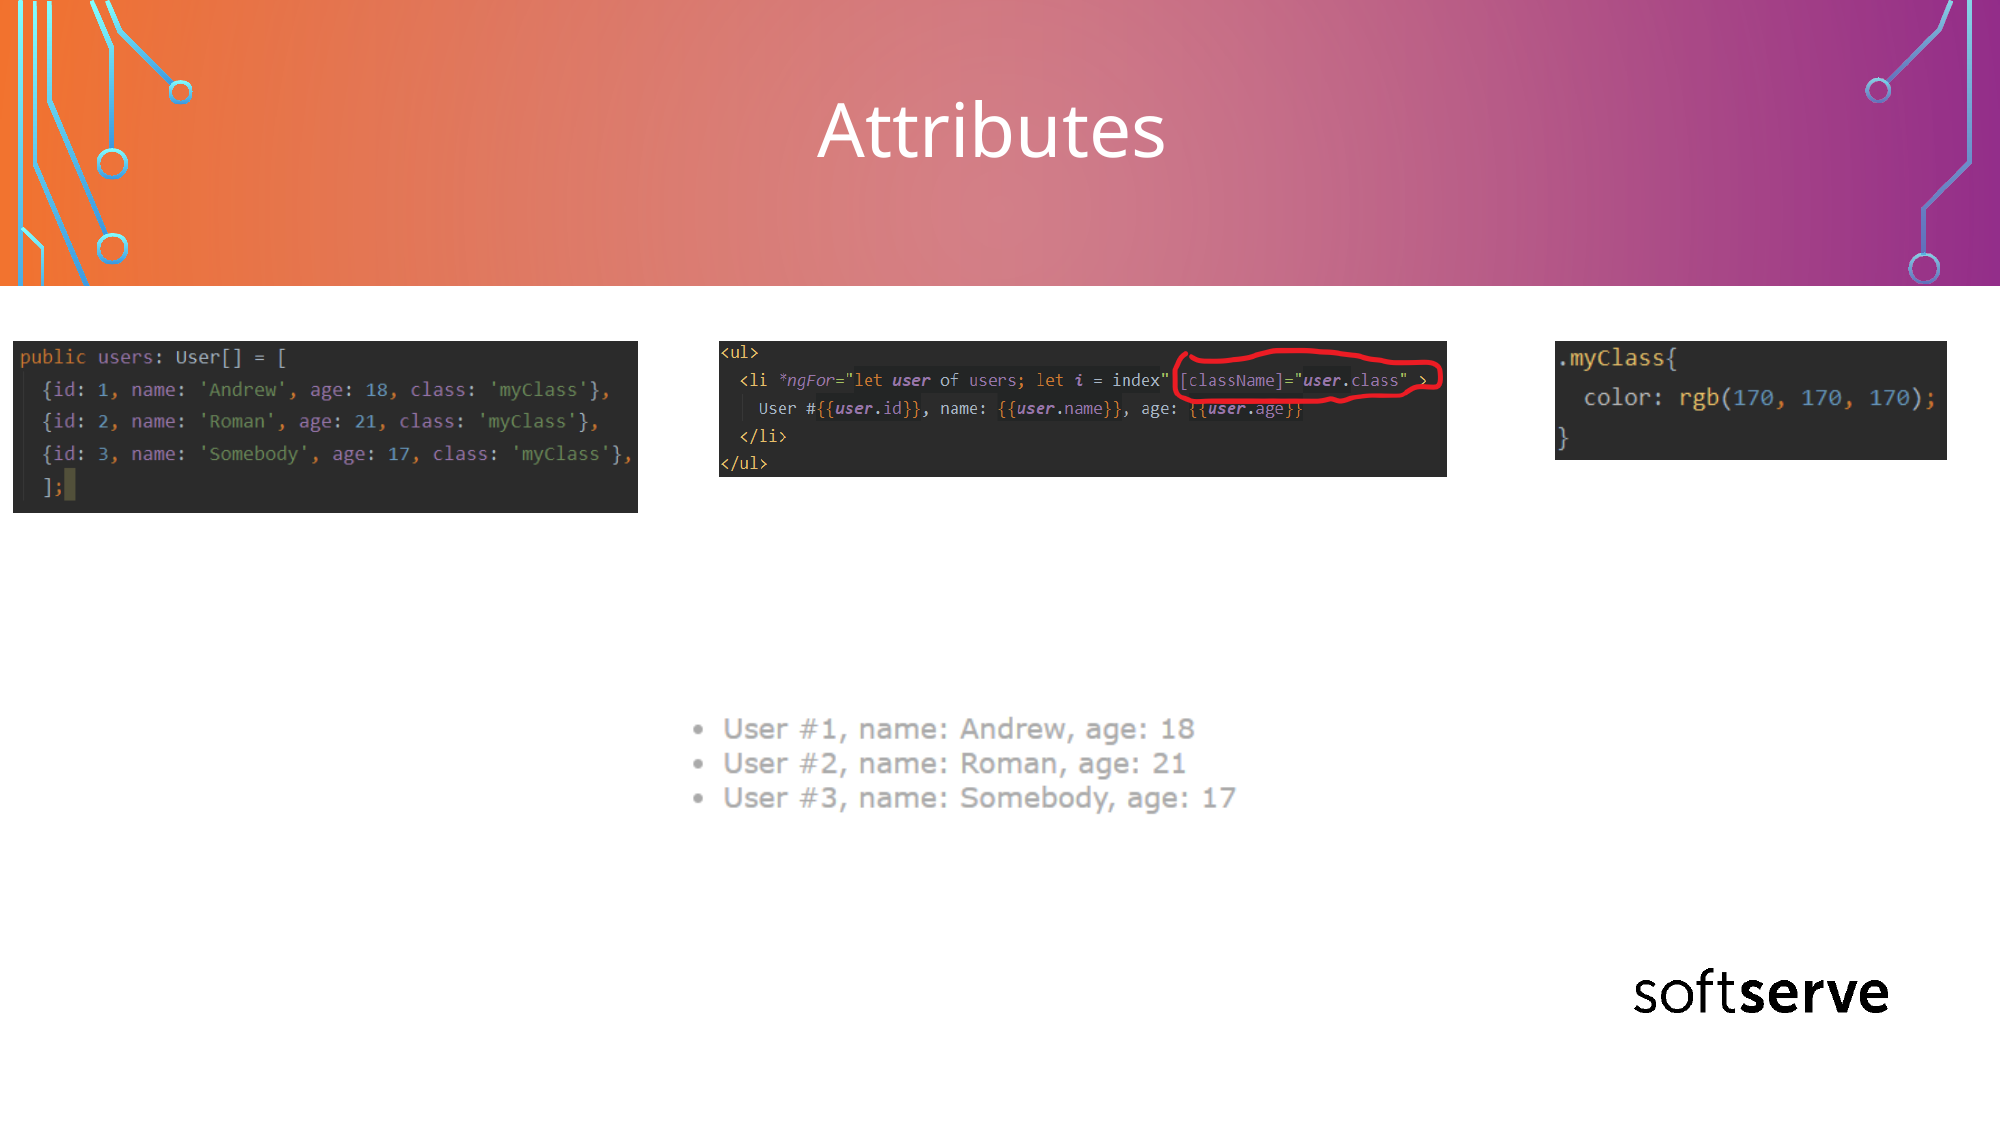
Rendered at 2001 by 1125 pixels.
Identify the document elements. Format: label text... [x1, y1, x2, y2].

picture [678, 713, 1271, 823]
picture [1555, 341, 1948, 460]
title Attributes [112, 76, 1888, 190]
picture [13, 341, 638, 513]
picture [719, 341, 1447, 477]
picture [1634, 968, 1888, 1013]
